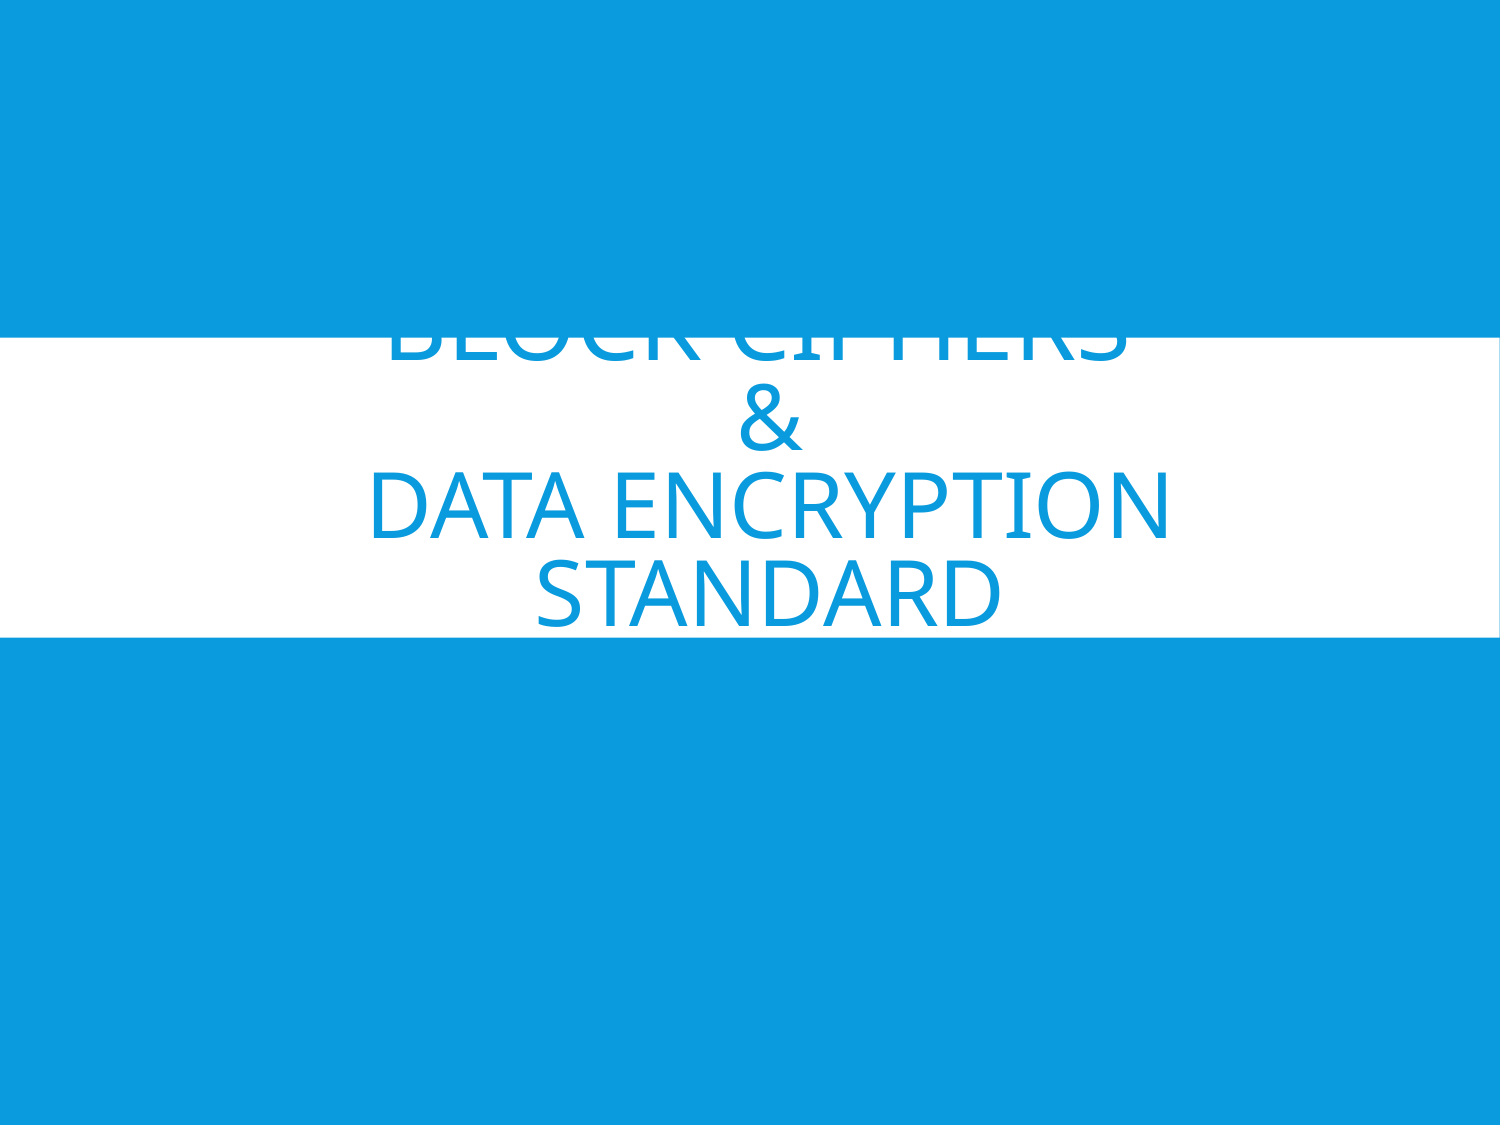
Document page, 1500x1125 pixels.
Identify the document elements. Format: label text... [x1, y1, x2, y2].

title Block Ciphers & Data Encryption Standard [126, 197, 1415, 652]
